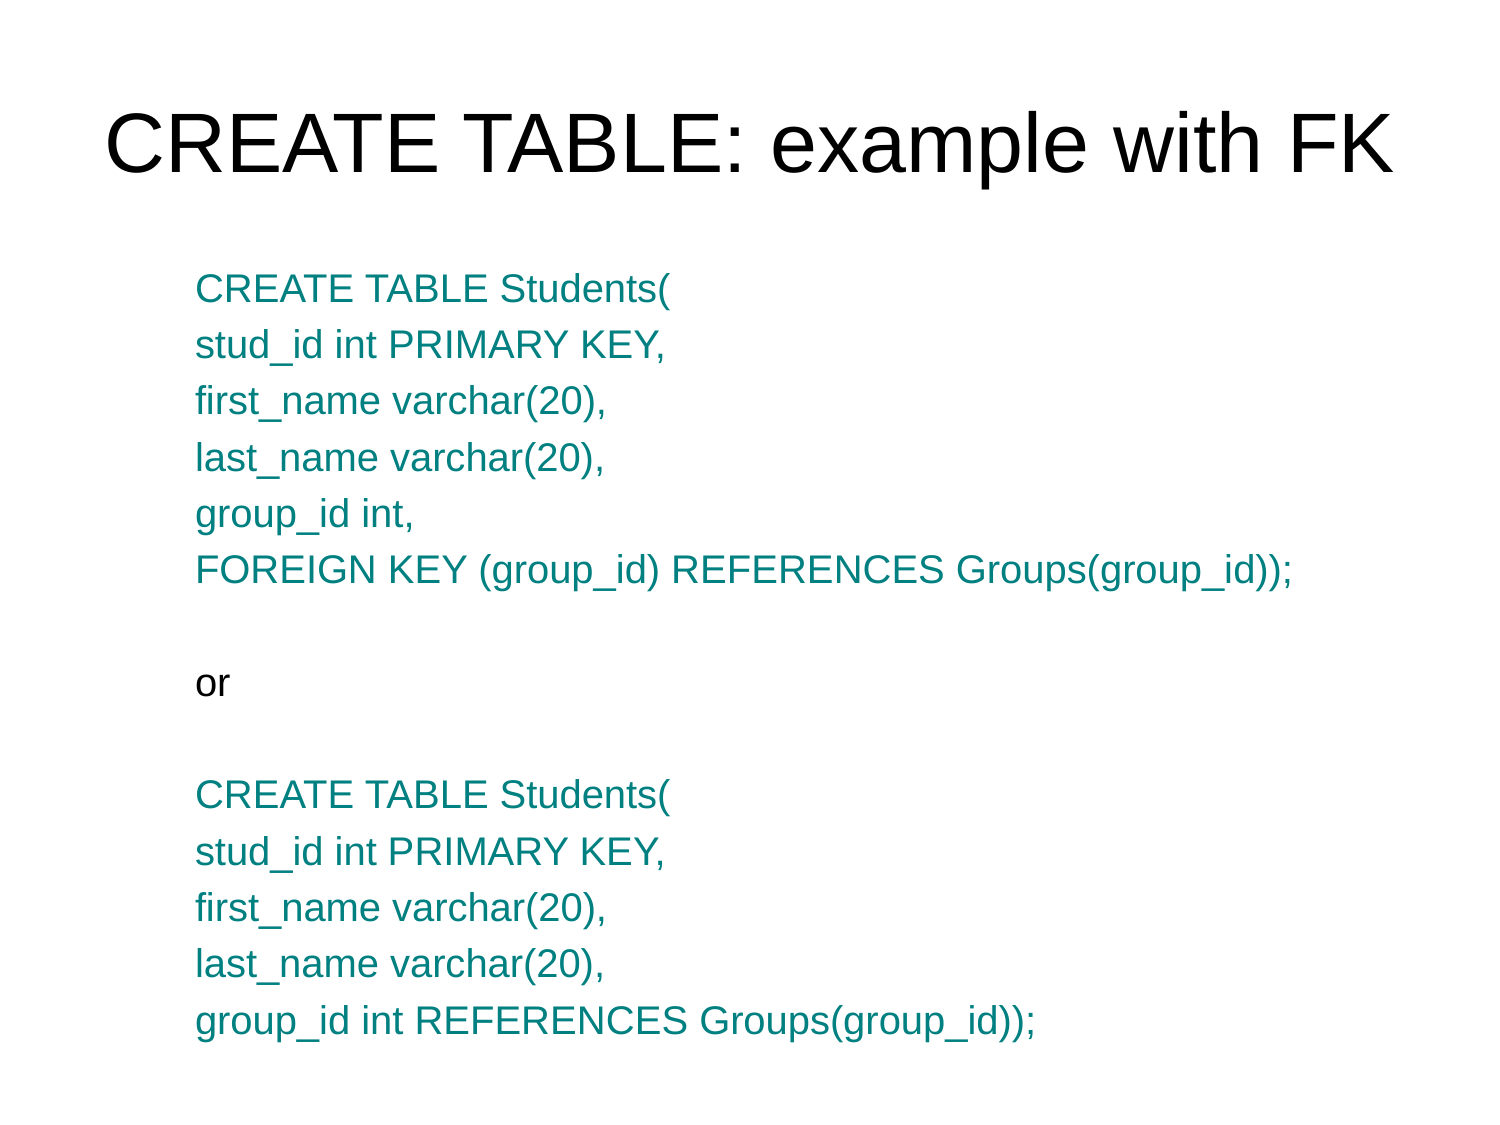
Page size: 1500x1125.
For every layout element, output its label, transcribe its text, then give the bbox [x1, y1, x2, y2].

title CREATE TABLE: example with FK [75, 45, 1425, 233]
list CREATE TABLE Students( stud_id int PRIMARY KEY, first_name varchar(20), last_name varchar(20), group_id int, FOREIGN KEY (group_id) REFERENCES Groups(group_id)); or CREATE TABLE Students( stud_id int PRIMARY KEY, first_name varchar(20), last_name varchar(20), group_id int REFERENCES Groups(group_id)); [75, 262, 1425, 1070]
